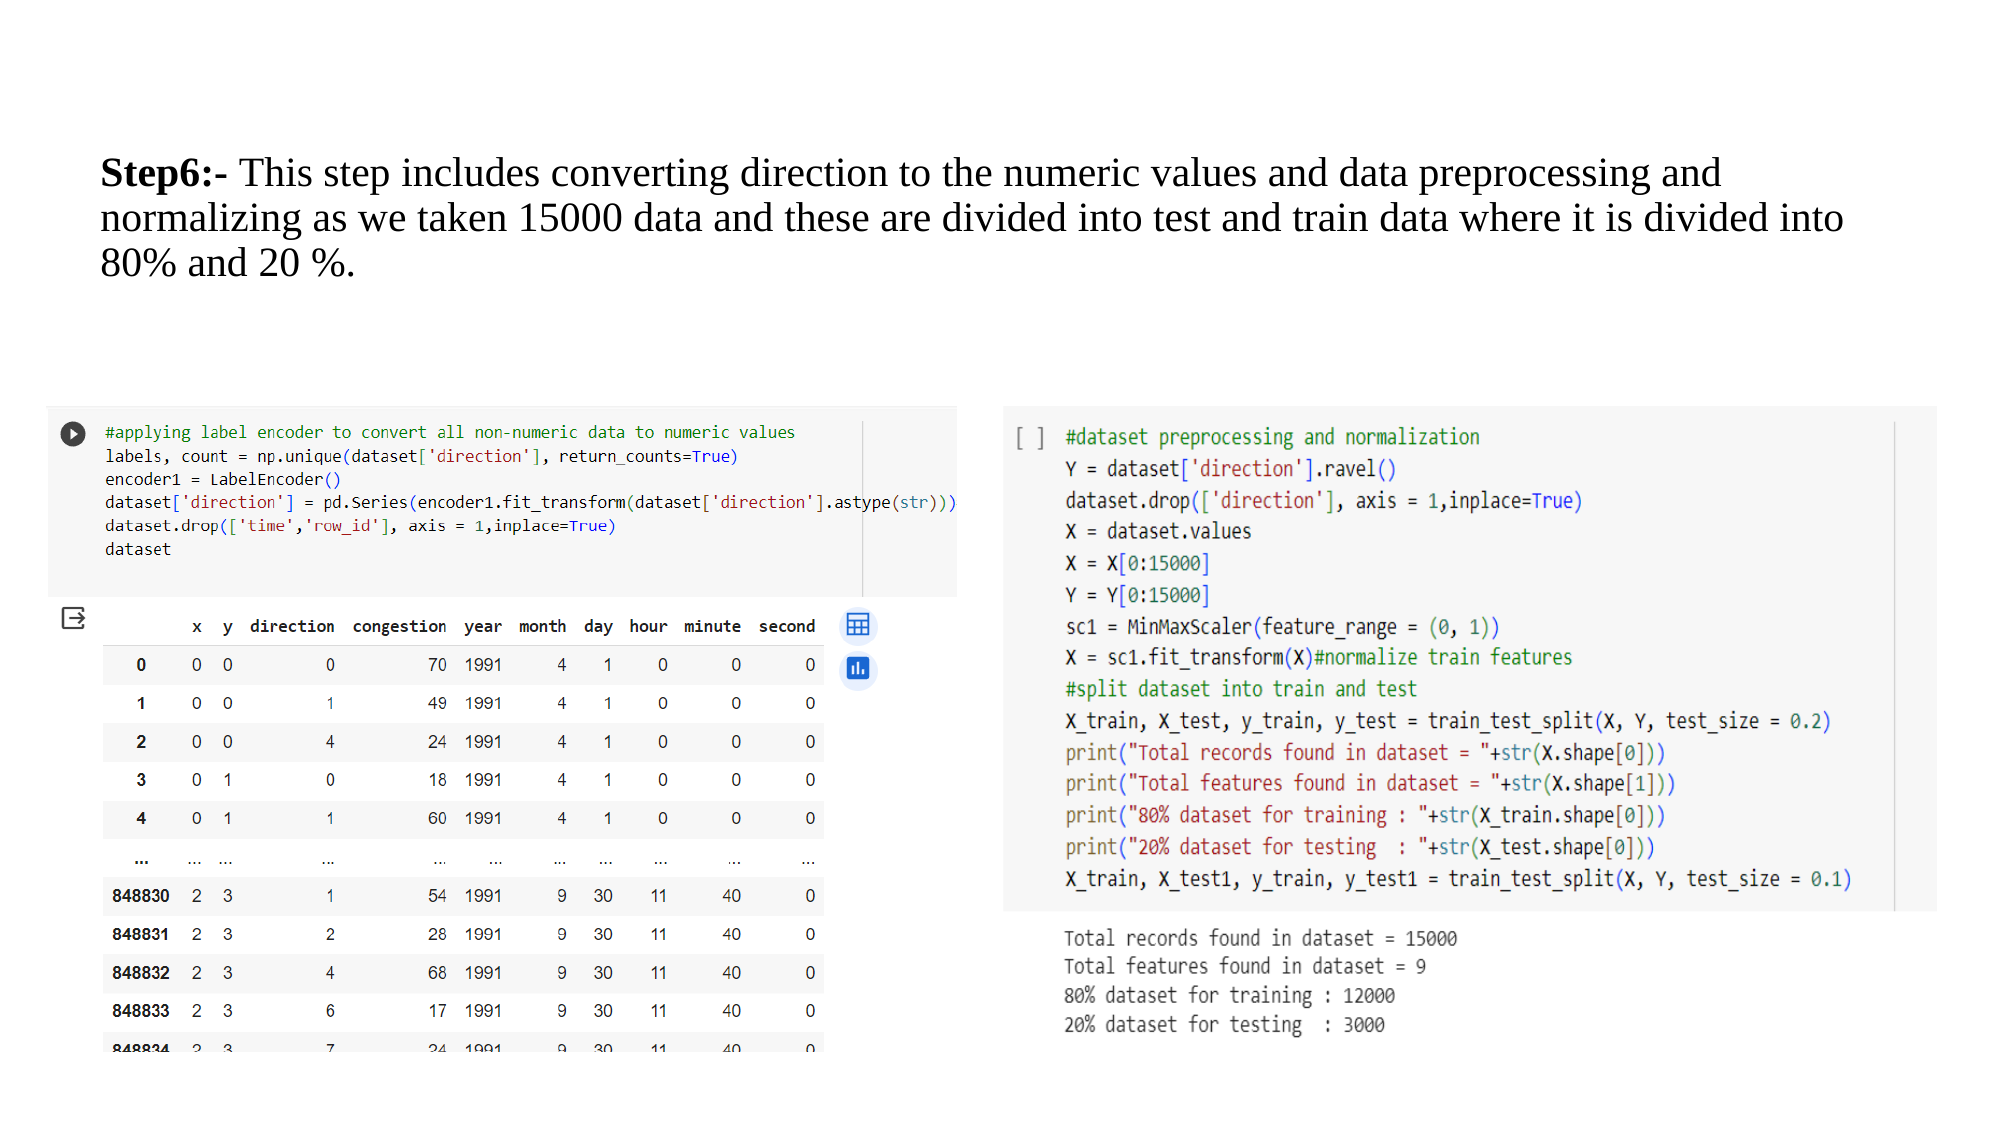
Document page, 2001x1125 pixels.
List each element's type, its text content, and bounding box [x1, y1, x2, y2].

picture [999, 406, 1937, 1052]
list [46, 406, 957, 1052]
title Step6:- This step includes converting direction to the numeric values and data preprocessing and normalizing as we taken 15000 data and these are divided into test and train data where it is divided into 80% and 20 %. [85, 105, 1937, 331]
